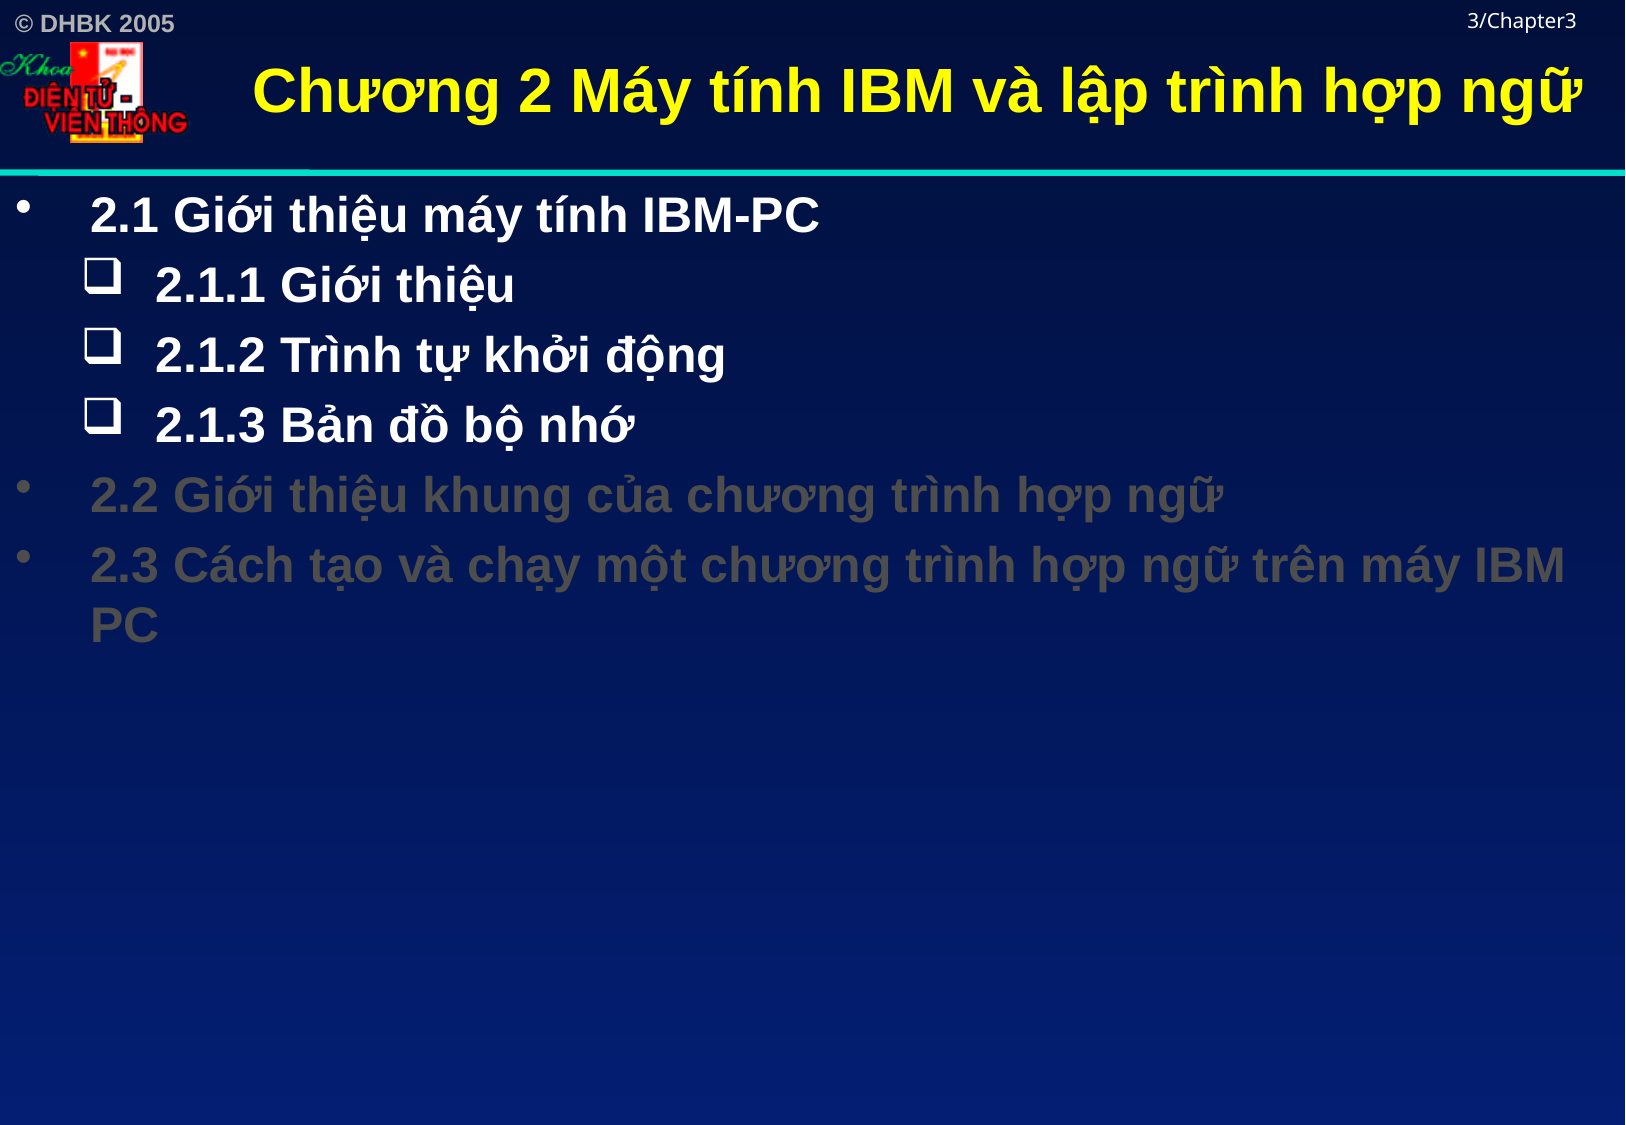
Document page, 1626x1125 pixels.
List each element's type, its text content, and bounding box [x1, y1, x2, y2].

list 2.1 Giới thiệu máy tính IBM-PC 2.1.1 Giới thiệu 2.1.2 Trình tự khởi động 2.1.3 Bản đồ bộ nhớ 2.2 Giới thiệu khung của chương trình hợp ngữ 2.3 Cách tạo và chạy một chương trình hợp ngữ trên máy IBM PC [0, 174, 1625, 1125]
picture [0, 42, 192, 143]
title Chương 2 Máy tính IBM và lập trình hợp ngữ [210, 0, 1625, 174]
